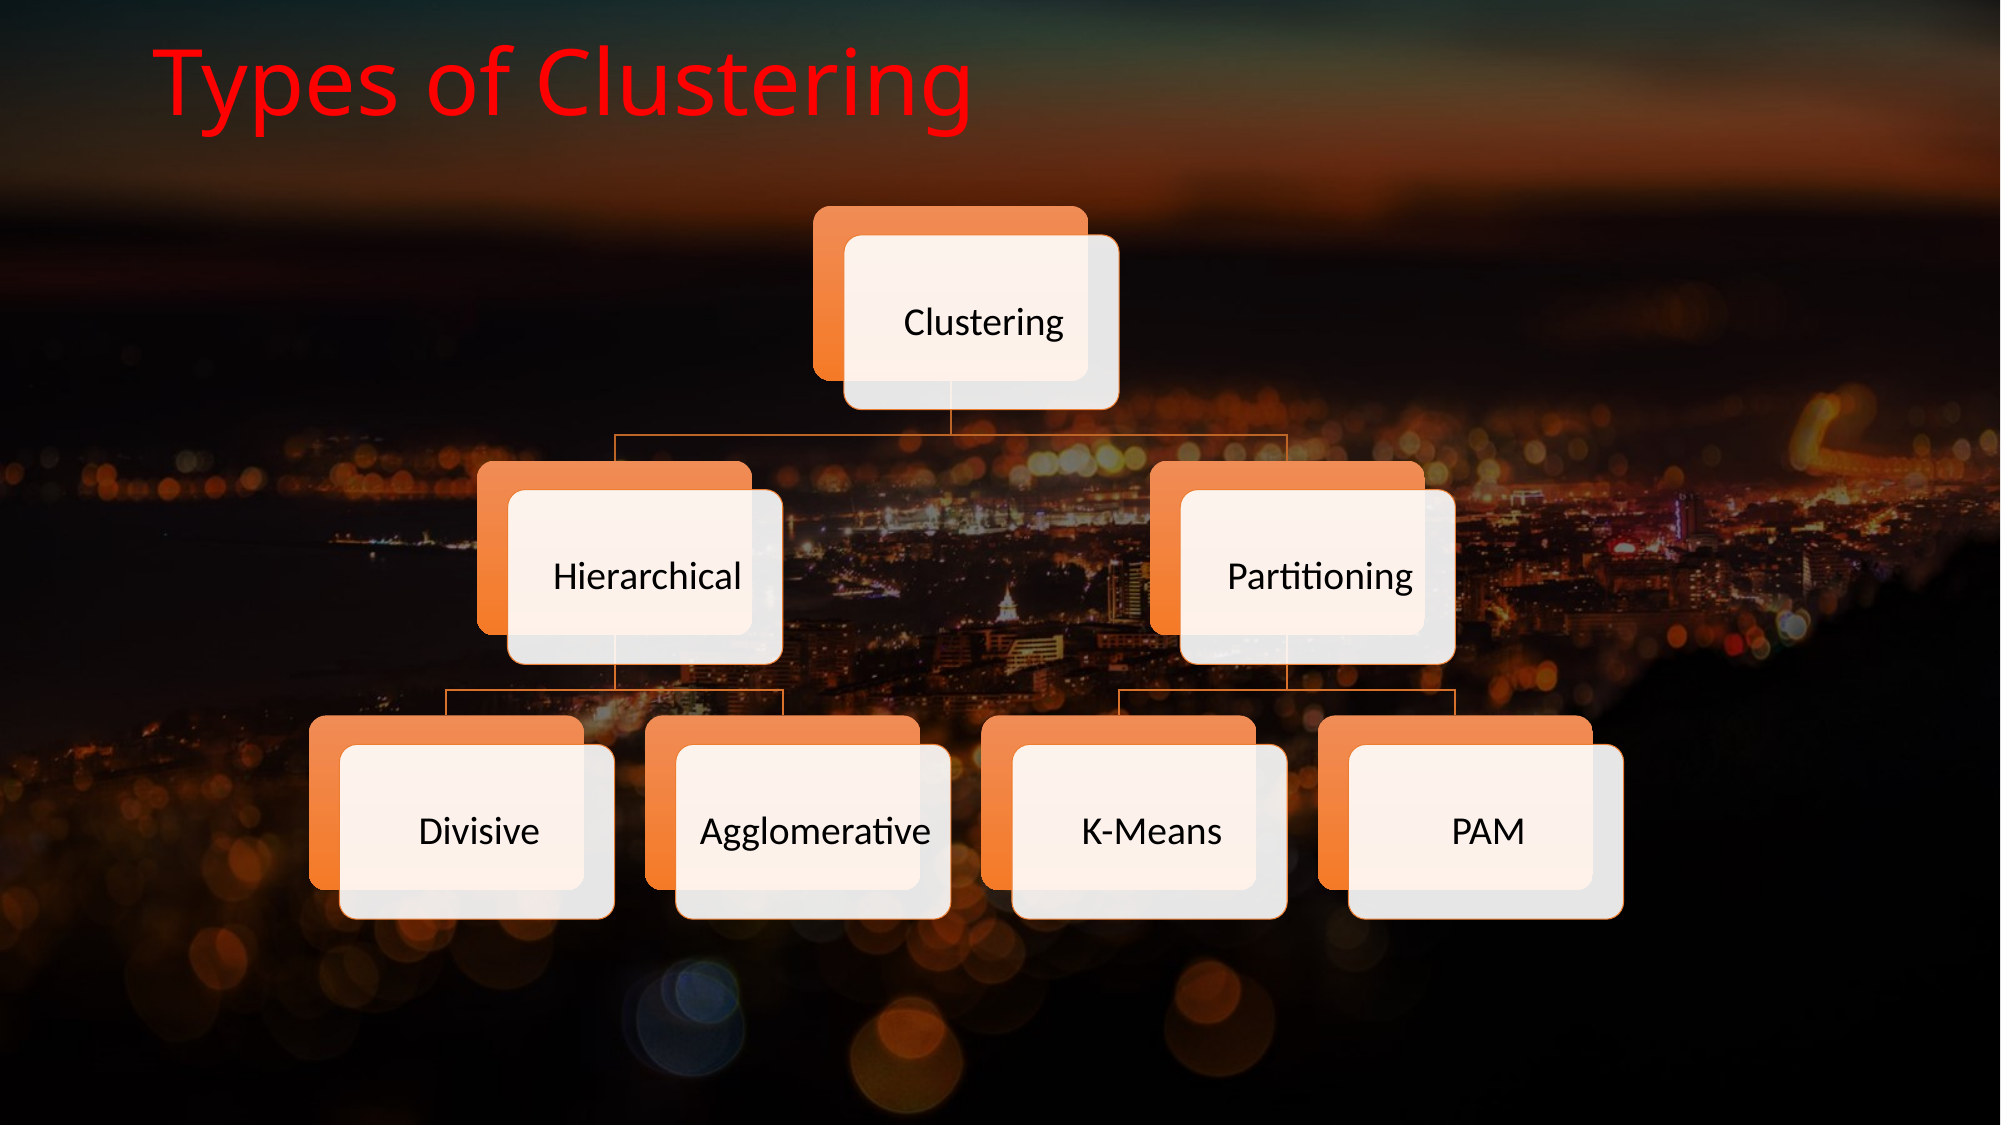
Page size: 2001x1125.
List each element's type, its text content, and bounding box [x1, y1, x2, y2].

picture [0, 0, 2001, 1125]
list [103, 205, 1829, 920]
title Types of Clustering [137, 3, 1863, 169]
